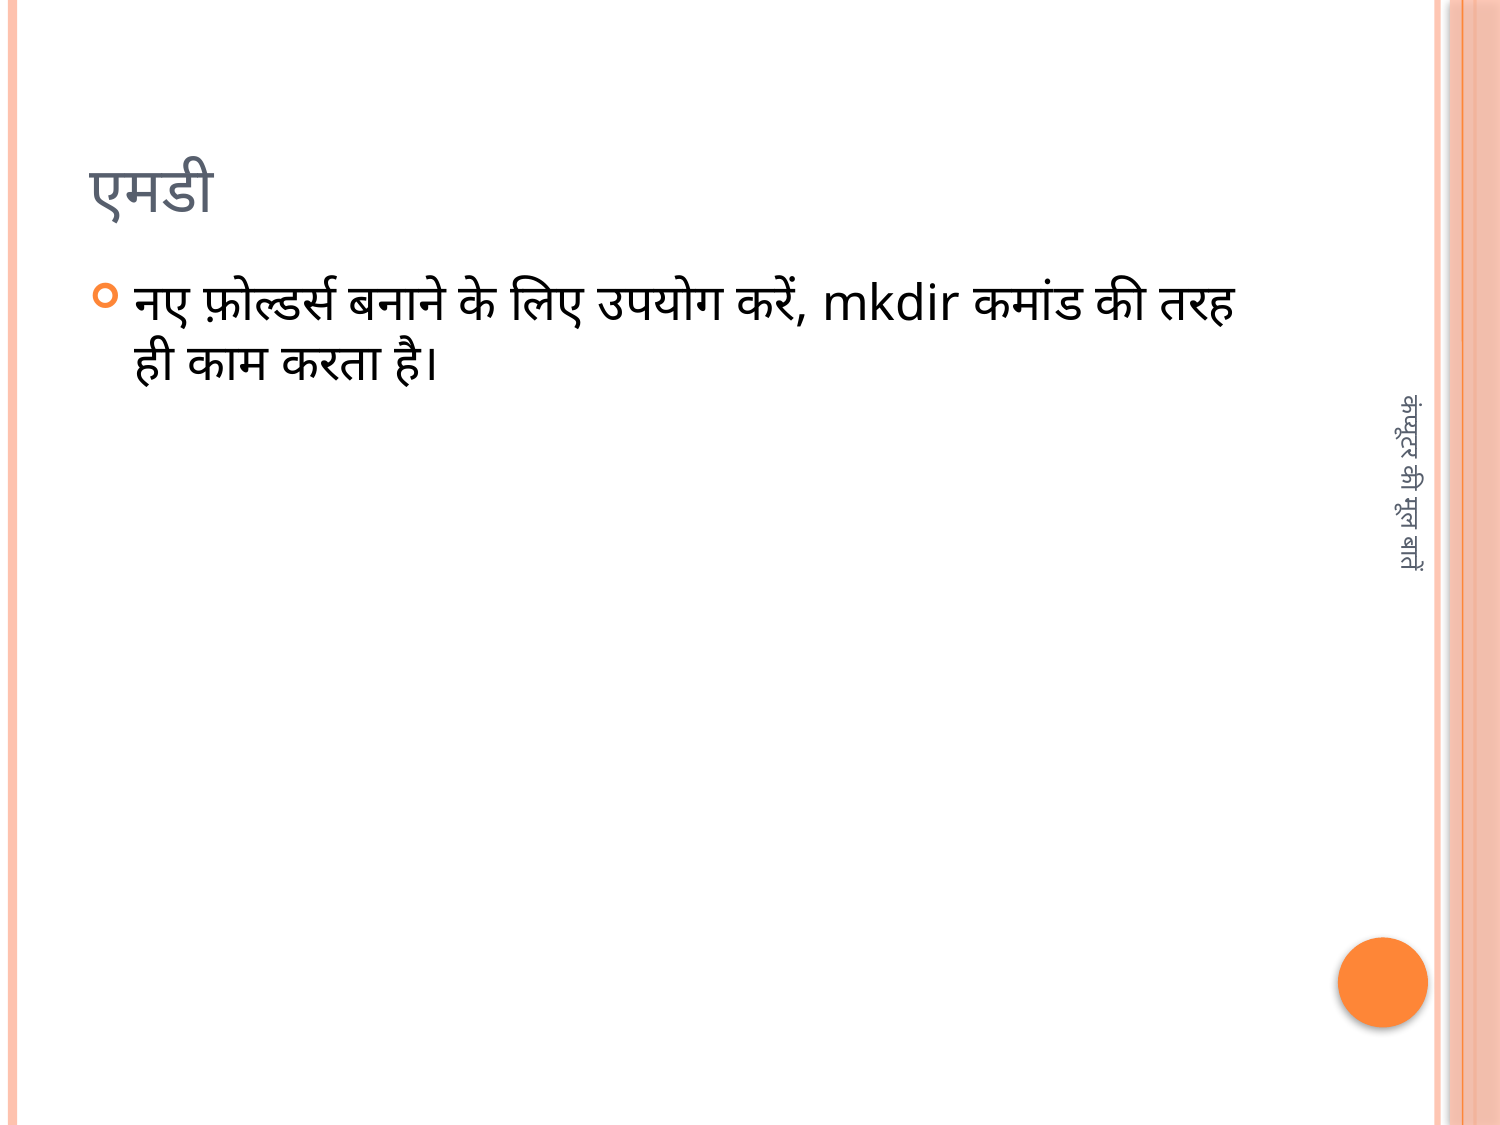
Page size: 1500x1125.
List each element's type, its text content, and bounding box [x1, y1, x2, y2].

footer कंप्यूटर की मूल बातें [1379, 380, 1440, 906]
list नए फ़ोल्डर्स बनाने के लिए उपयोग करें, mkdir कमांड की तरह ही काम करता है। [75, 262, 1300, 1062]
title एमडी [75, 45, 1300, 233]
slide_number [1333, 940, 1434, 1027]
